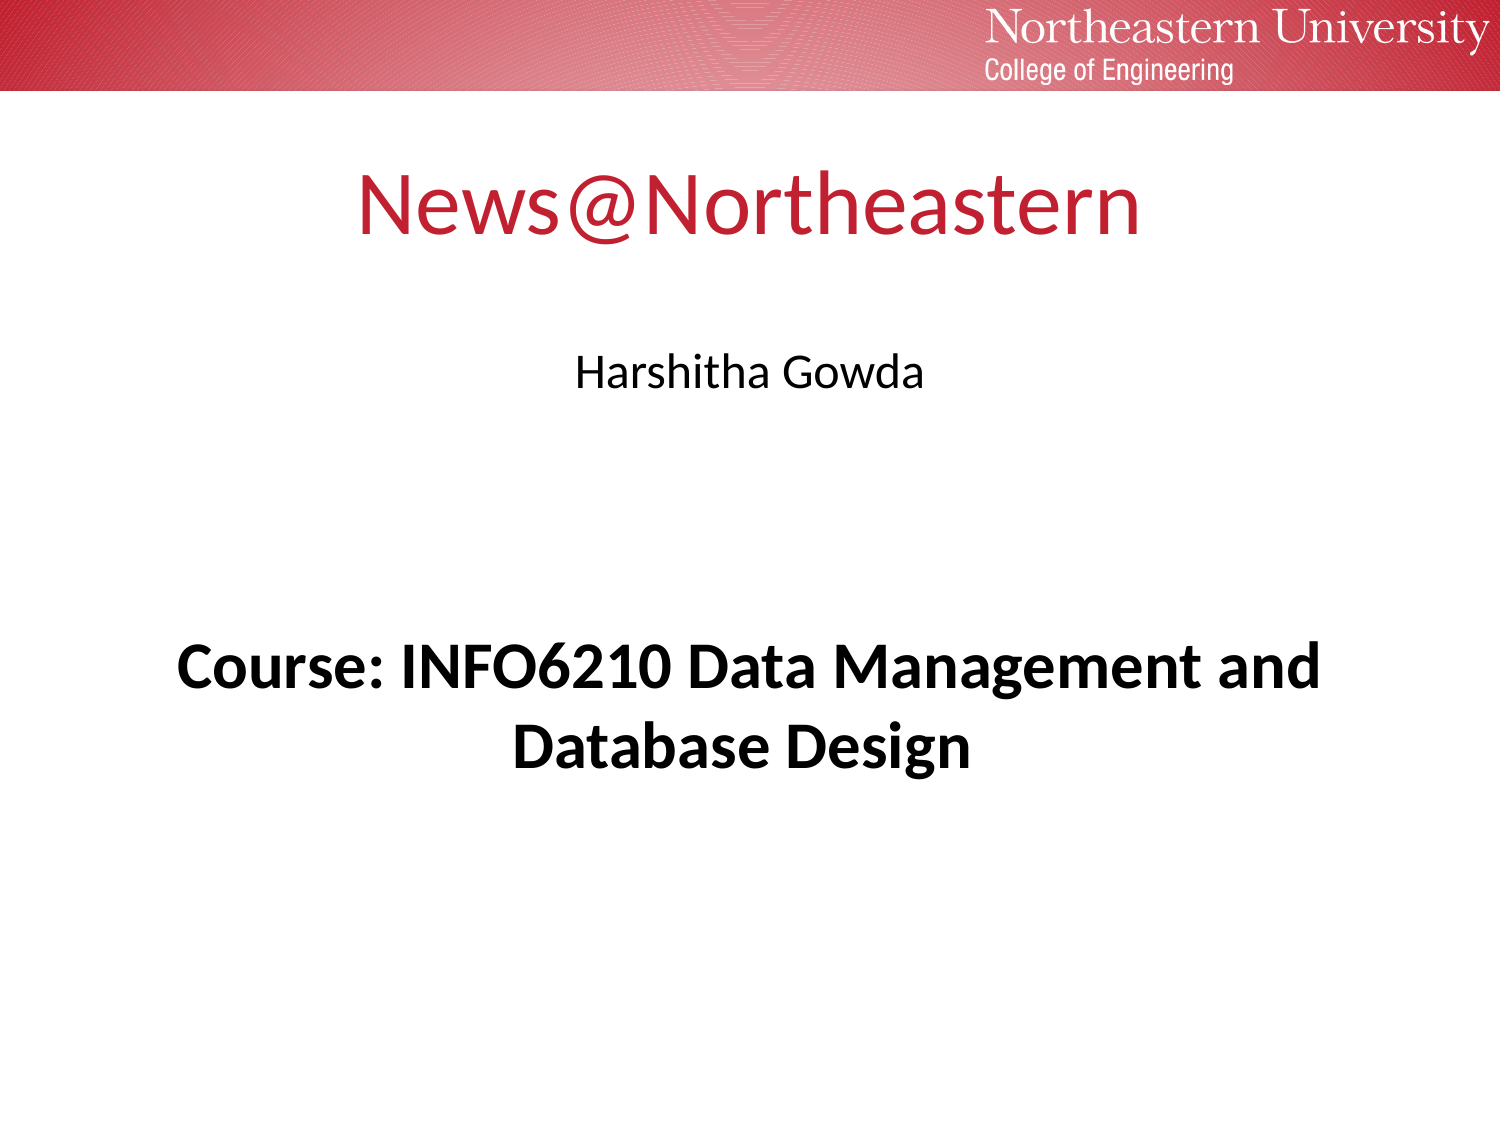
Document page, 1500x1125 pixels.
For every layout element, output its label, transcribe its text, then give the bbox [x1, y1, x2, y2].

list Harshitha Gowda Course: INFO6210 Data Management and Database Design [74, 261, 1426, 1060]
picture [979, 0, 1490, 85]
title News@Northeastern [74, 103, 1426, 261]
